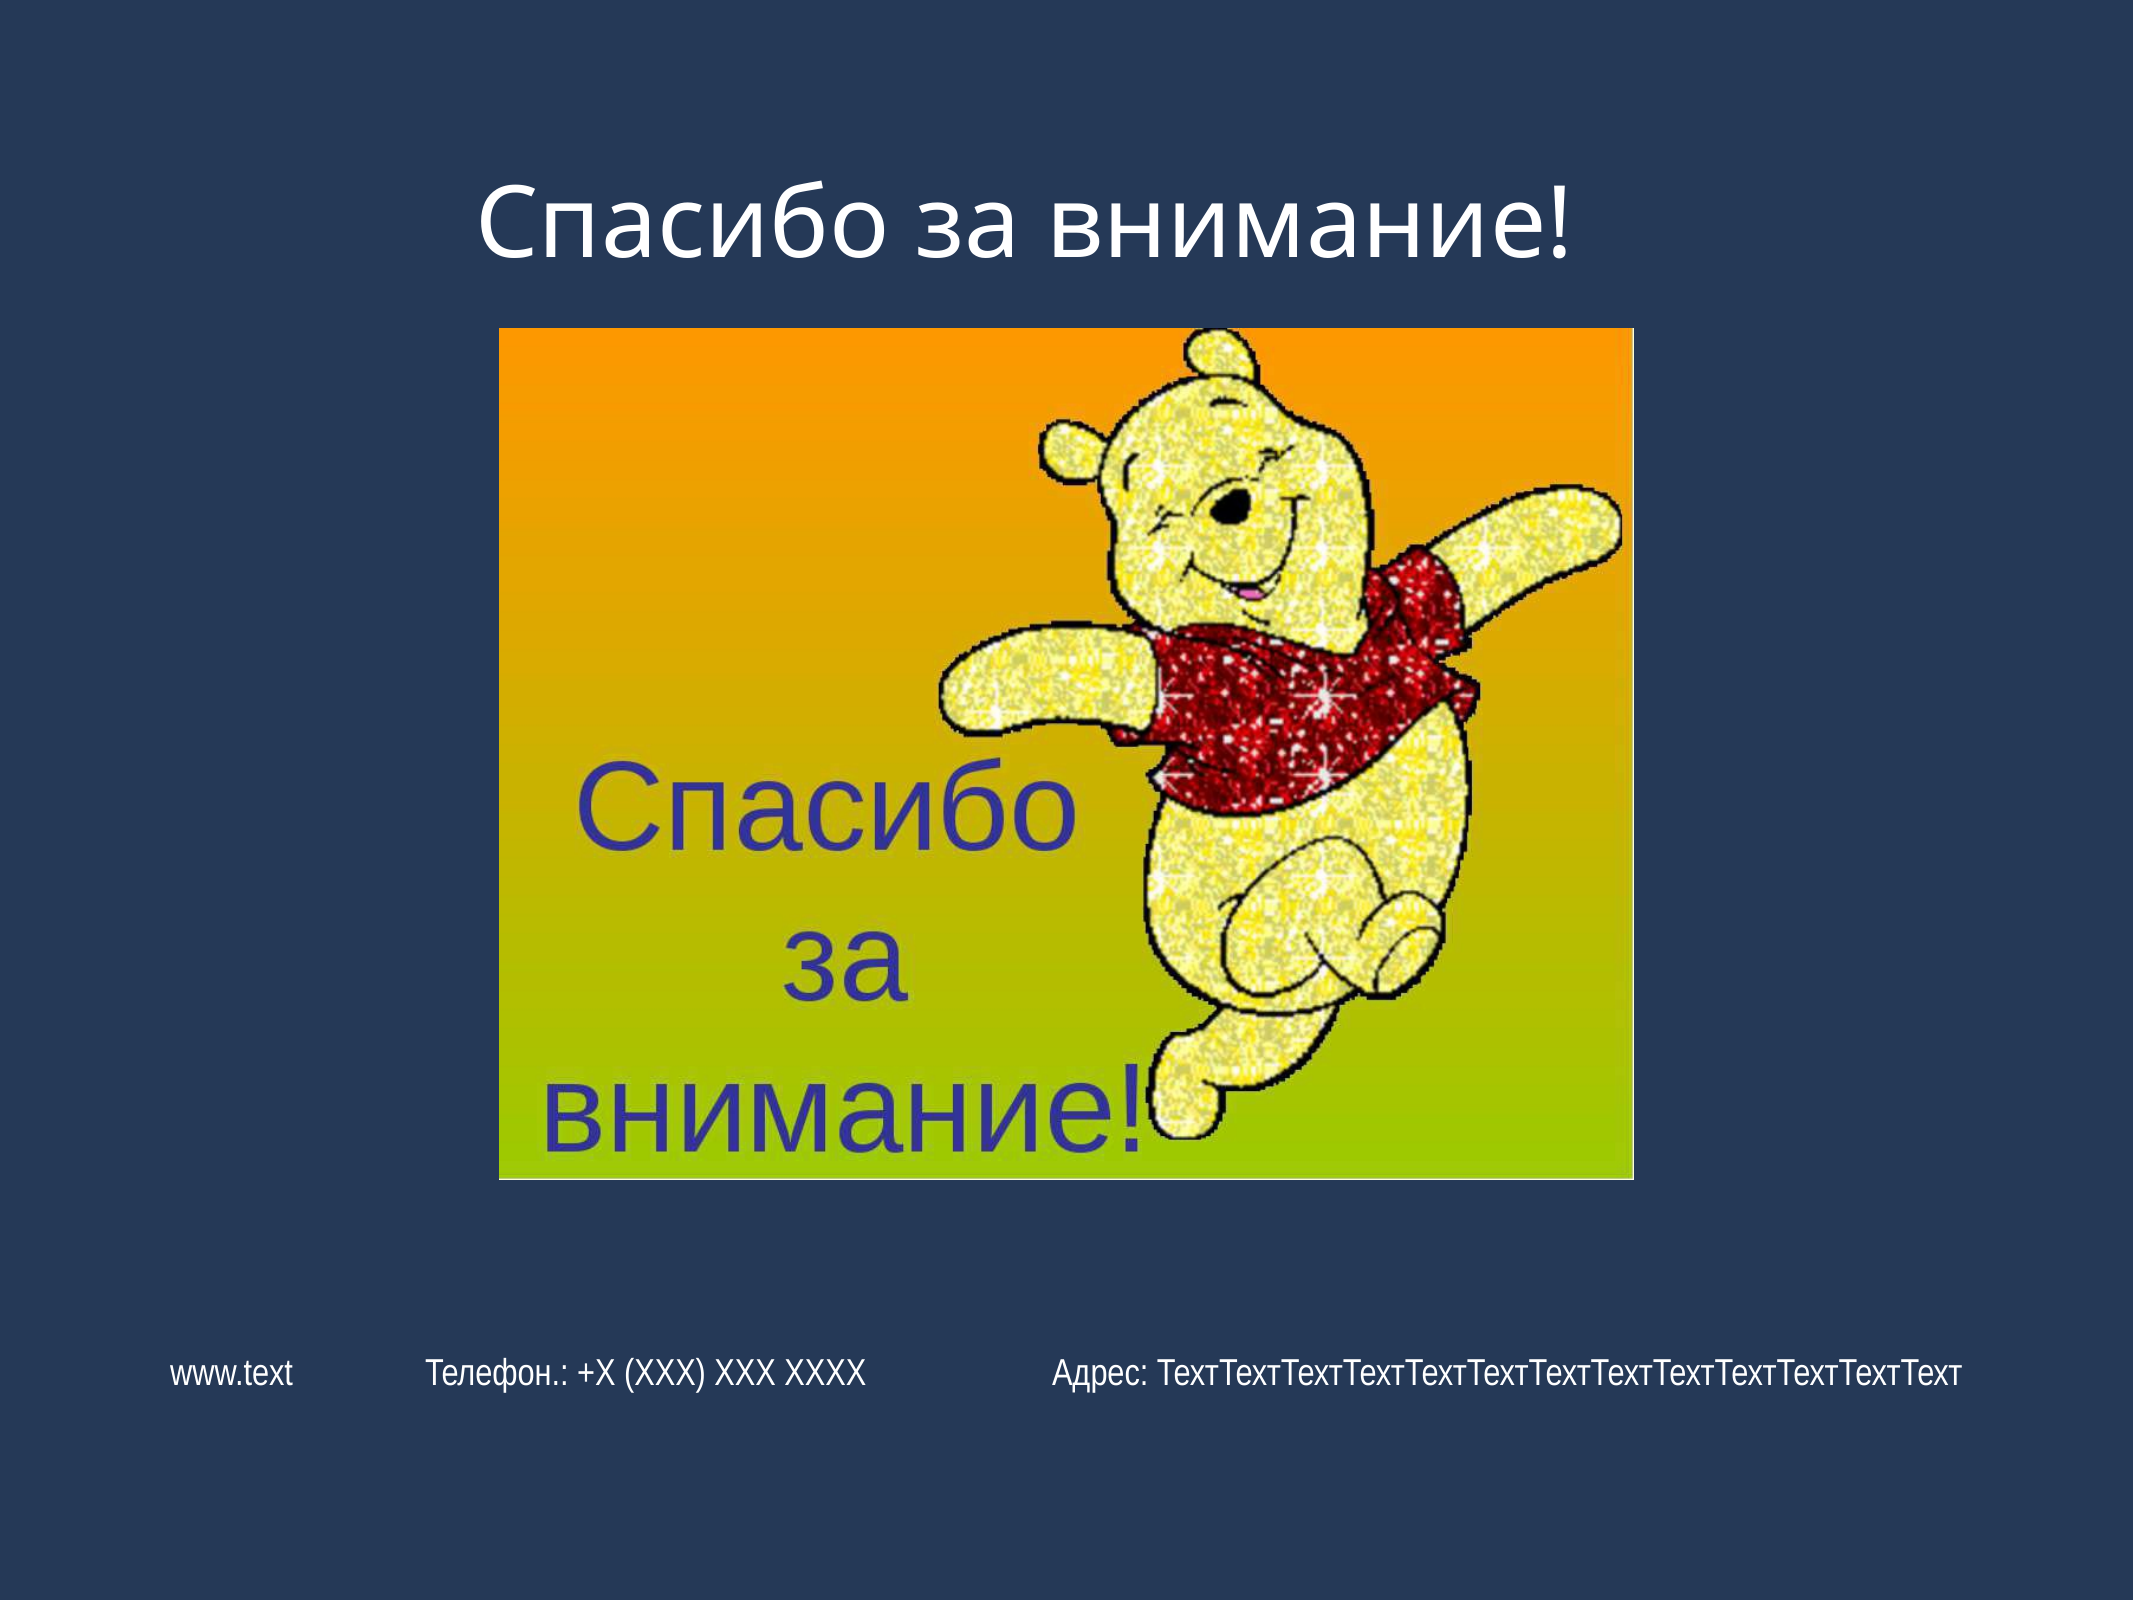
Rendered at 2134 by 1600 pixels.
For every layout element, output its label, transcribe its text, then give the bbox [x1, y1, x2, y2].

picture [499, 328, 1634, 1180]
text_box Адрес: ТехтТехтТехтТехтТехтТехтТехтТехтТехтТехтТехтТехтТехт [970, 1340, 1972, 1402]
text_box www.text [161, 1340, 326, 1402]
text_box Телефон.: +Х (ХХХ) ХХХ ХХХХ [416, 1340, 922, 1402]
text_box Спасибо за внимание! [461, 149, 1589, 287]
